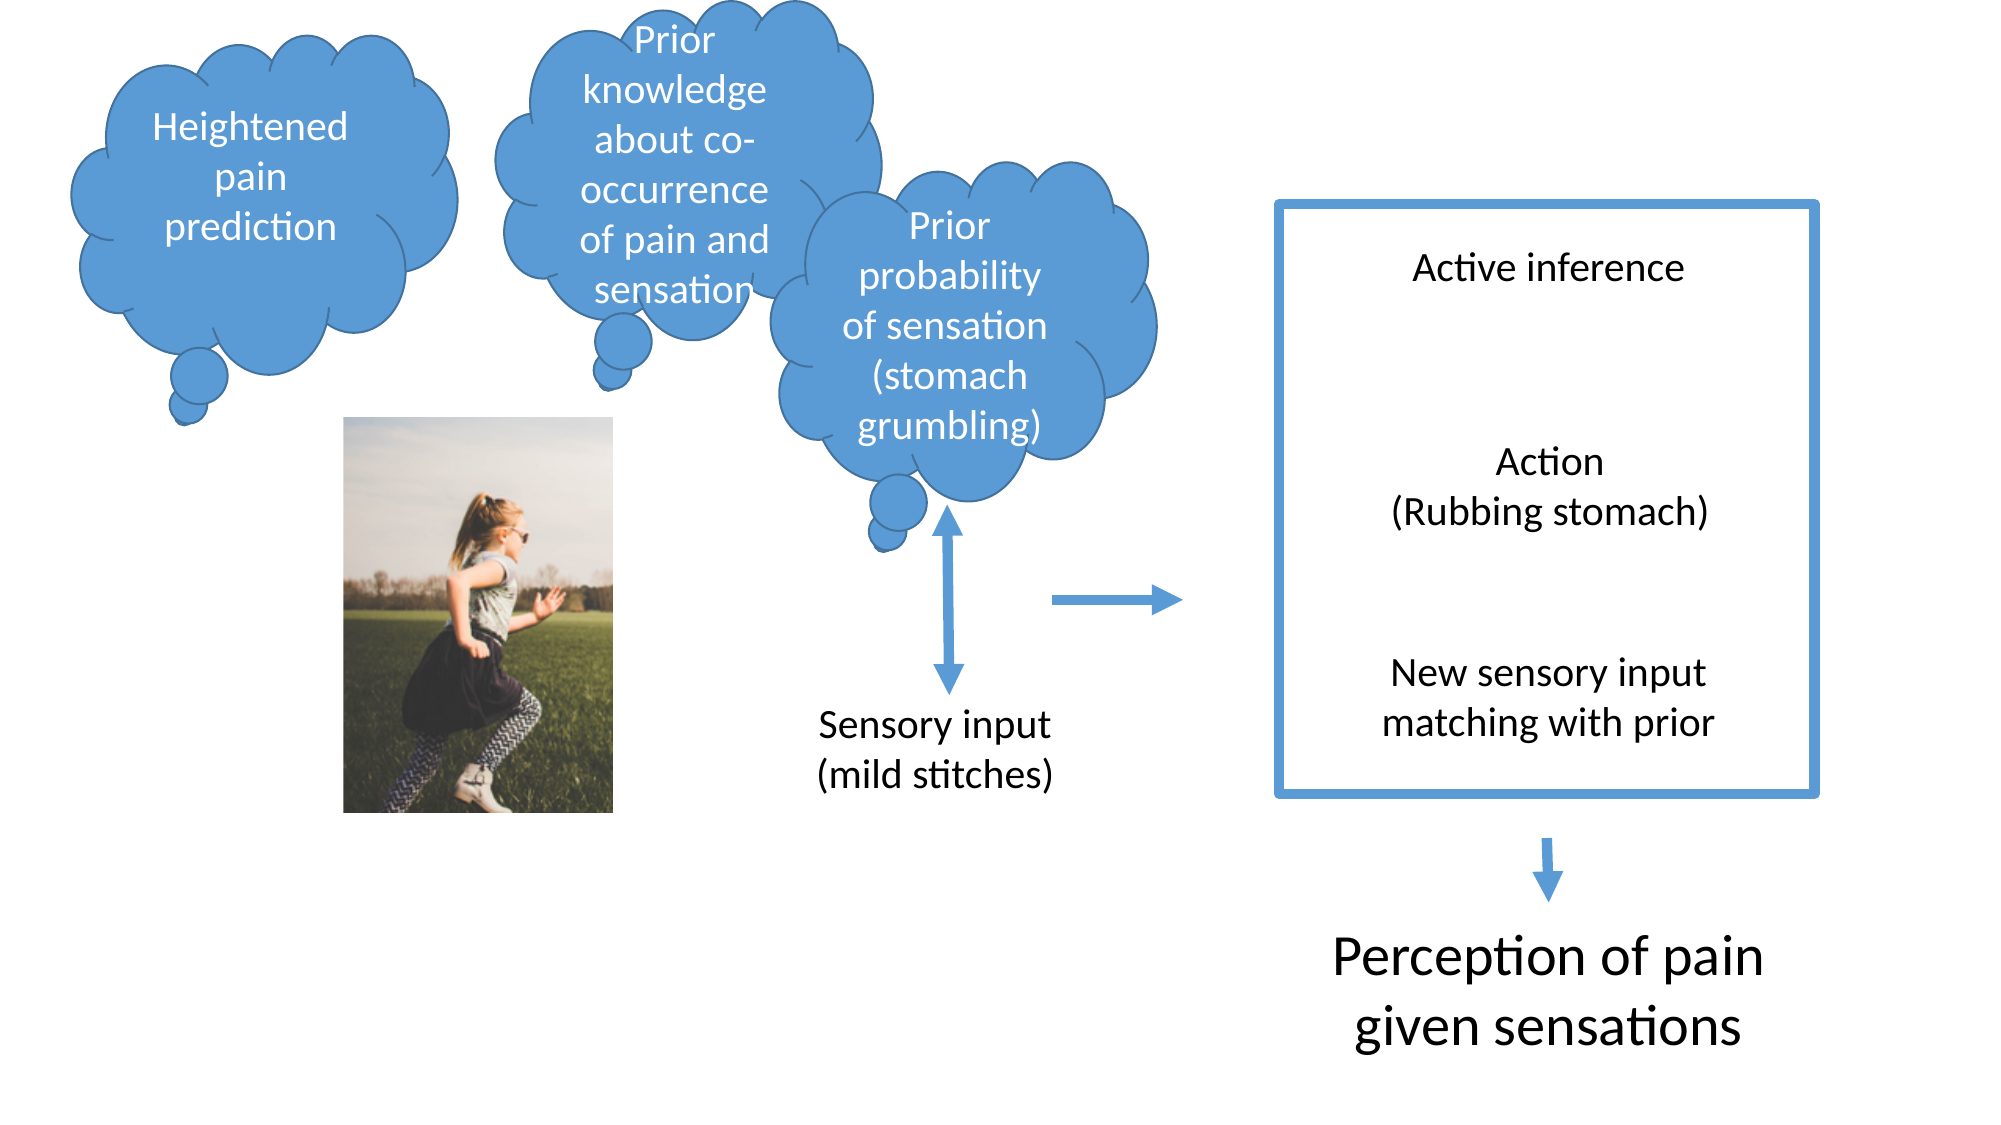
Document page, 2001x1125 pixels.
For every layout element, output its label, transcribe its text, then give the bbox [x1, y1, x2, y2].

text_box [39, 932, 1970, 1125]
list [342, 417, 613, 813]
text_box Prior probability of sensation (stomach grumbling) [769, 161, 1158, 554]
text_box Prior knowledge about co-occurrence of pain and sensation [494, 0, 883, 392]
text_box [1279, 204, 1815, 794]
text_box Sensory input (mild stitches) [789, 681, 1081, 812]
text_box Perception of pain given sensations [1313, 902, 1784, 1072]
text_box Heightened pain prediction [70, 34, 459, 427]
